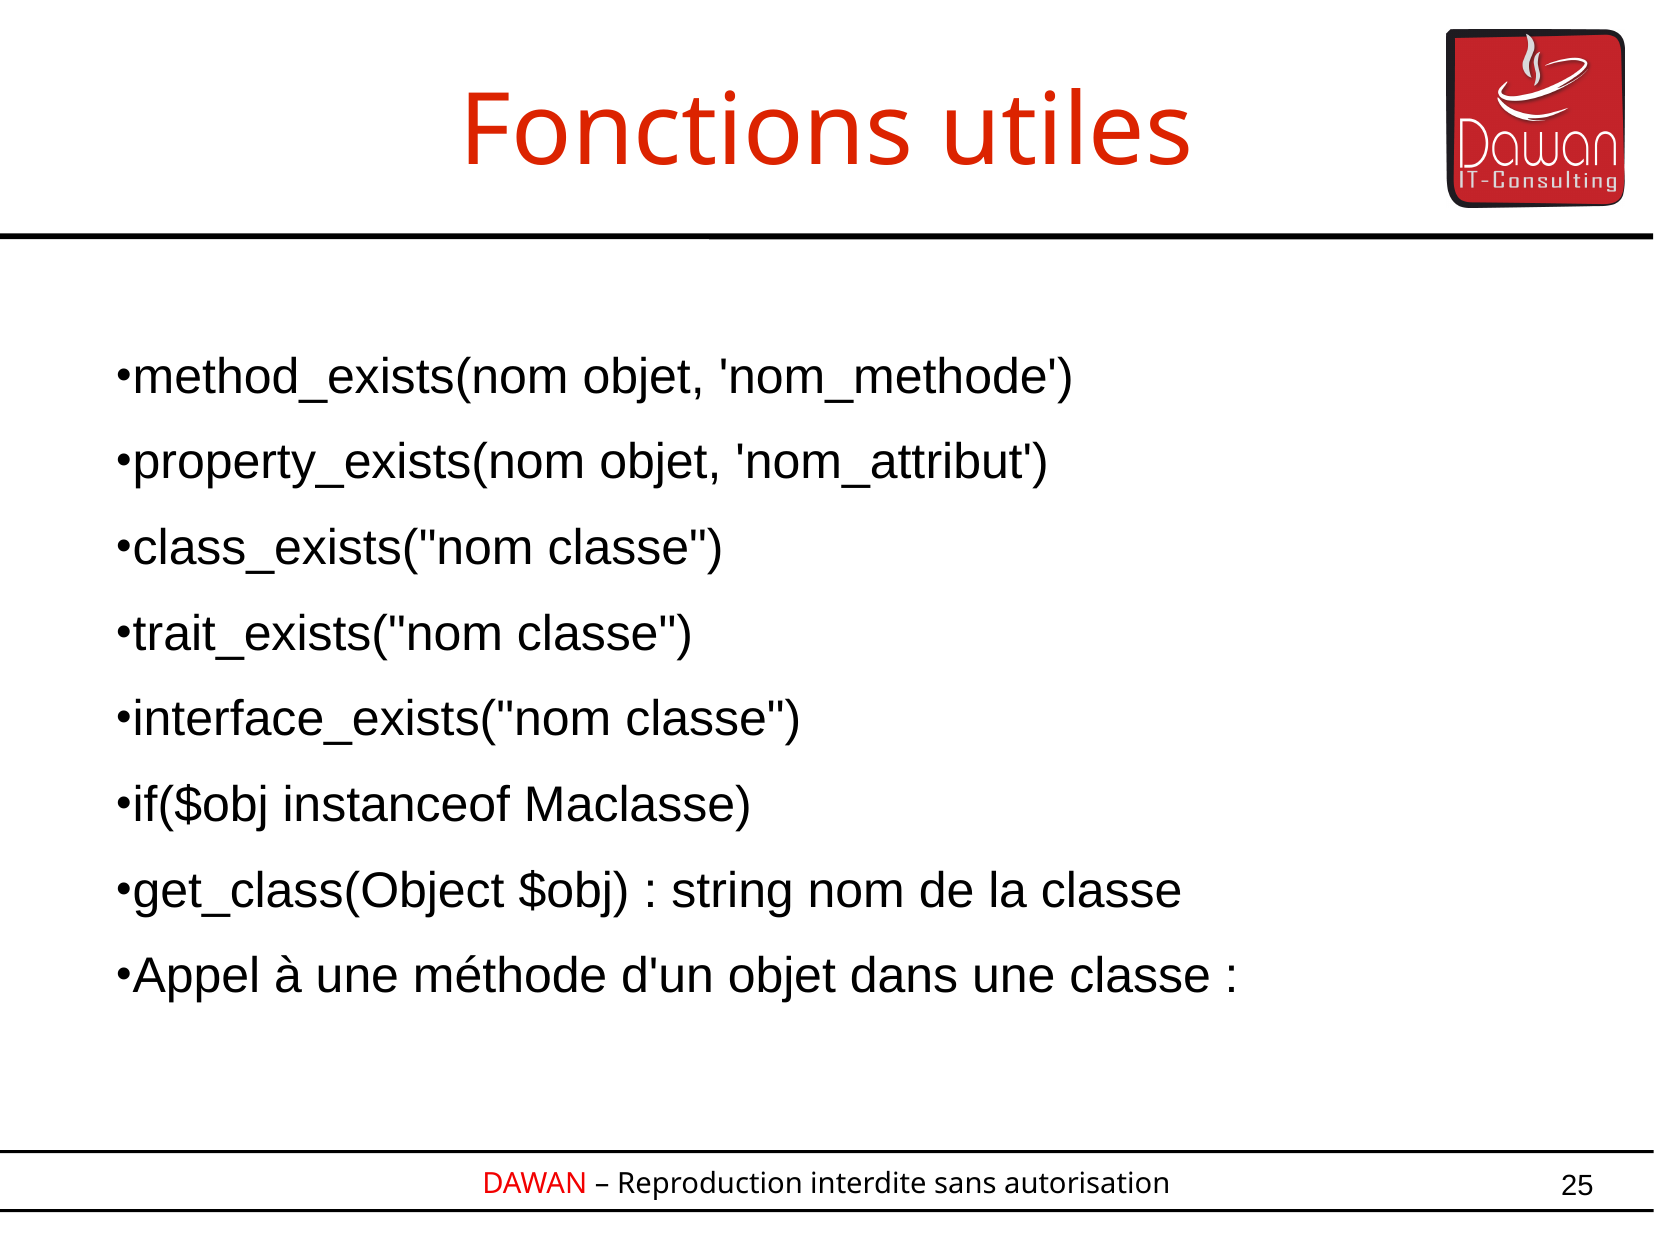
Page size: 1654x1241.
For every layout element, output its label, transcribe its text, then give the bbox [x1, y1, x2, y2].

title Fonctions utiles [133, 0, 1521, 247]
slide_number 25 [1535, 1169, 1594, 1233]
picture [1521, 29, 1625, 208]
list method_exists(nom objet, 'nom_methode') property_exists(nom objet, 'nom_attribut') class_exists("nom classe") trait_exists("nom classe") interface_exists("nom classe") if($obj instanceof Maclasse) get_class(Object $obj) : string nom de la classe Appel à une méthode d'un objet dans une classe : [59, 253, 1594, 1129]
